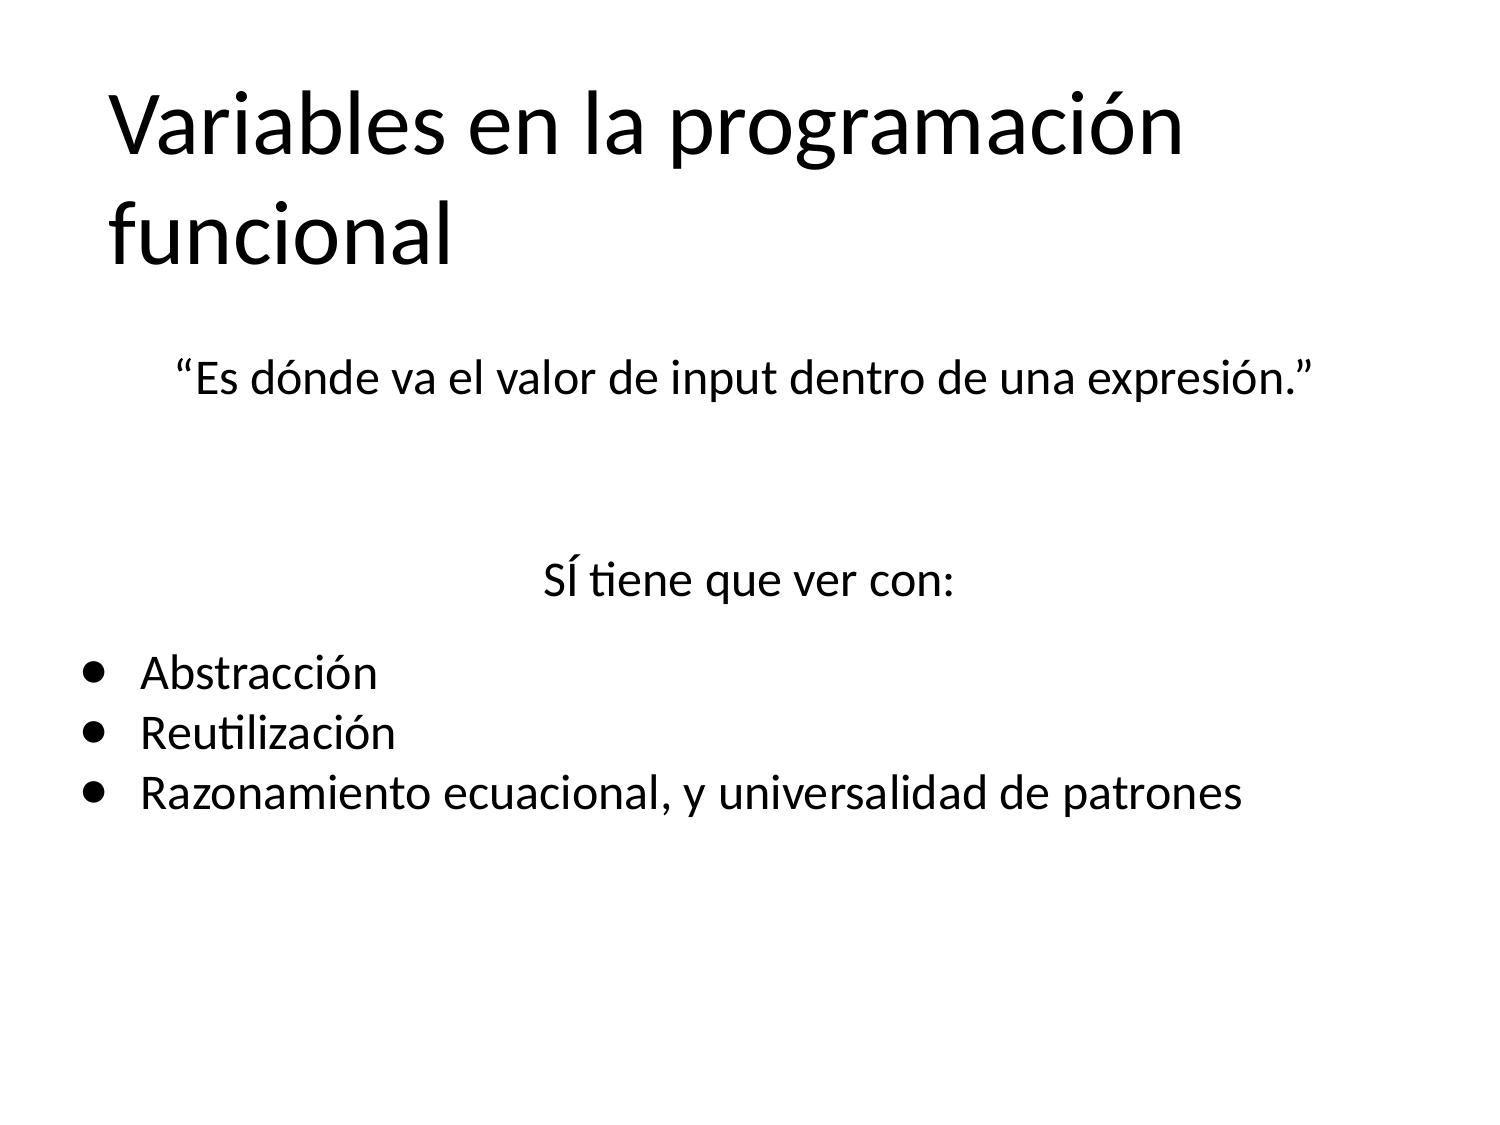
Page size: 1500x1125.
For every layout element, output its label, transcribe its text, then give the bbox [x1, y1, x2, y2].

text_box Variables en la programación funcional [94, 47, 1492, 142]
text_box “Es dónde va el valor de input dentro de una expresión.” Nada más. SÍ tiene que ver con: Abstracción Reutilización Razonamiento ecuacional, y universalidad de patrones [51, 329, 1449, 954]
